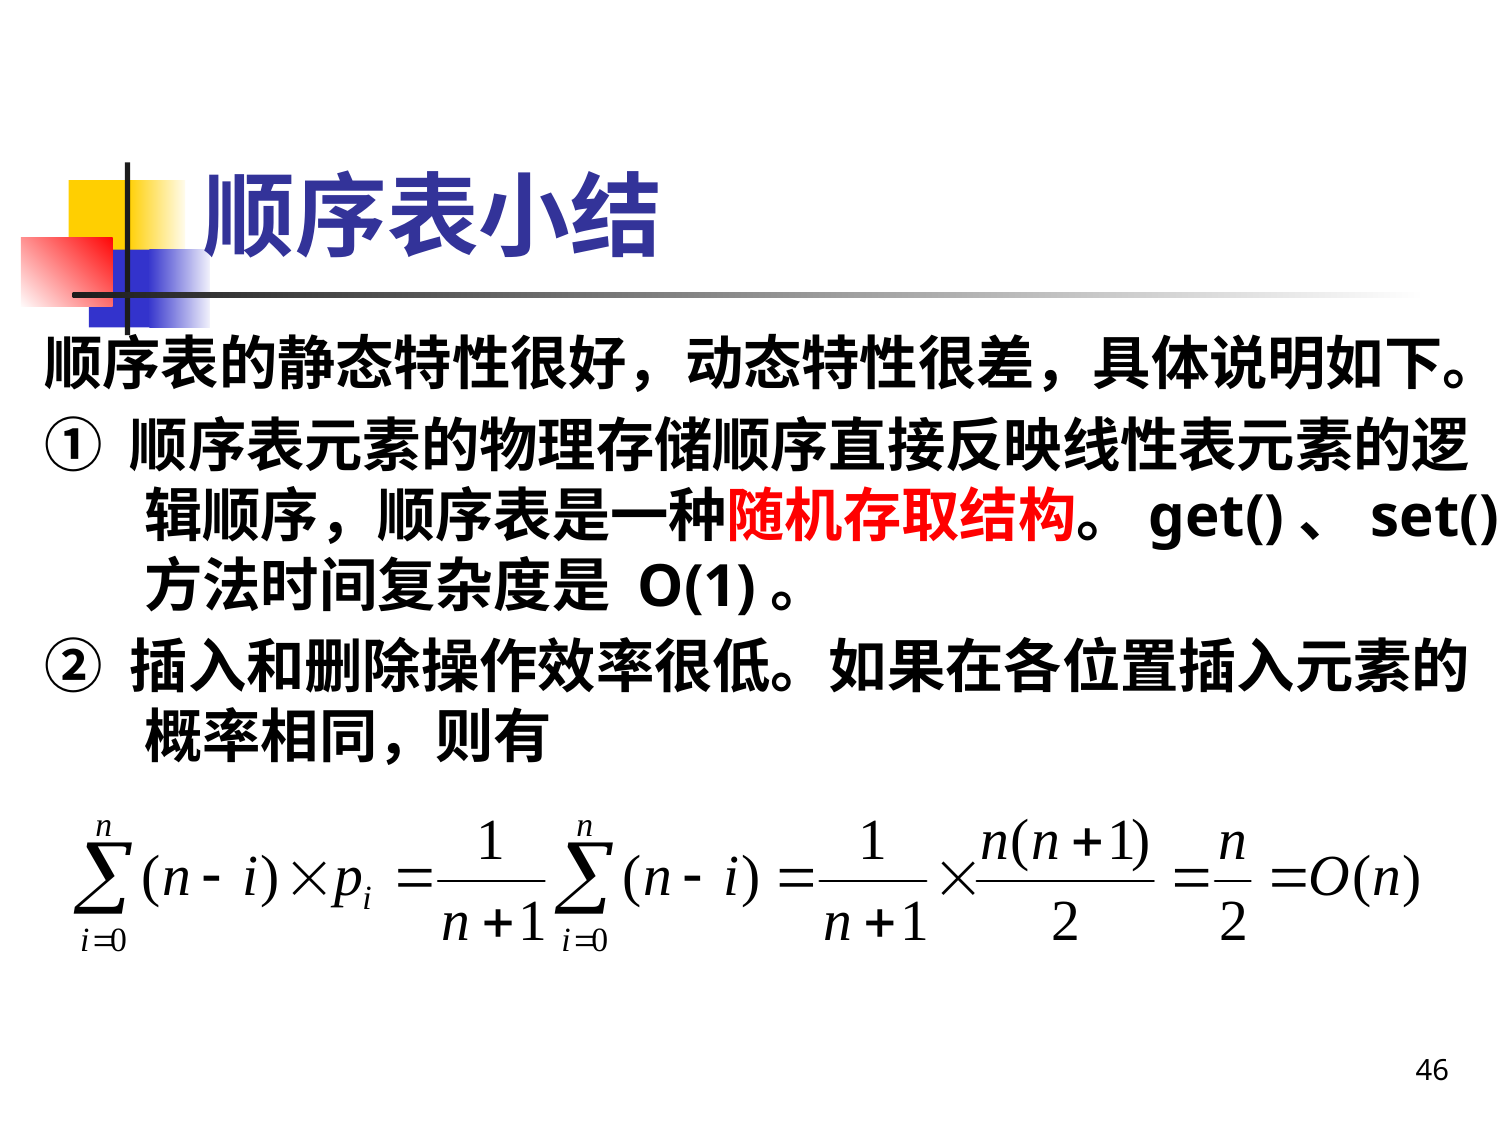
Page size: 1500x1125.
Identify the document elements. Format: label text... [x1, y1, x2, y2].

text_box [64, 798, 1430, 964]
list 顺序表的静态特性很好，动态特性很差，具体说明如下。 ① 顺序表元素的物理存储顺序直接反映线性表元素的逻辑顺序，顺序表是一种随机存取结构。get()、set()方法时间复杂度是 O(1)。 ② 插入和删除操作效率很低。如果在各位置插入元素的概率相同，则有 [29, 318, 1500, 527]
list 顺序表的静态特性很好，动态特性很差，具体说明如下。 ① 顺序表元素的物理存储顺序直接反映线性表元素的逻辑顺序，顺序表是一种随机存取结构。get()、set()方法时间复杂度是 O(1)。 ② 插入和删除操作效率很低。如果在各位置插入元素的概率相同，则有 [29, 528, 1500, 799]
title 顺序表小结 [188, 137, 1468, 275]
slide_number 46 [1151, 1022, 1465, 1099]
